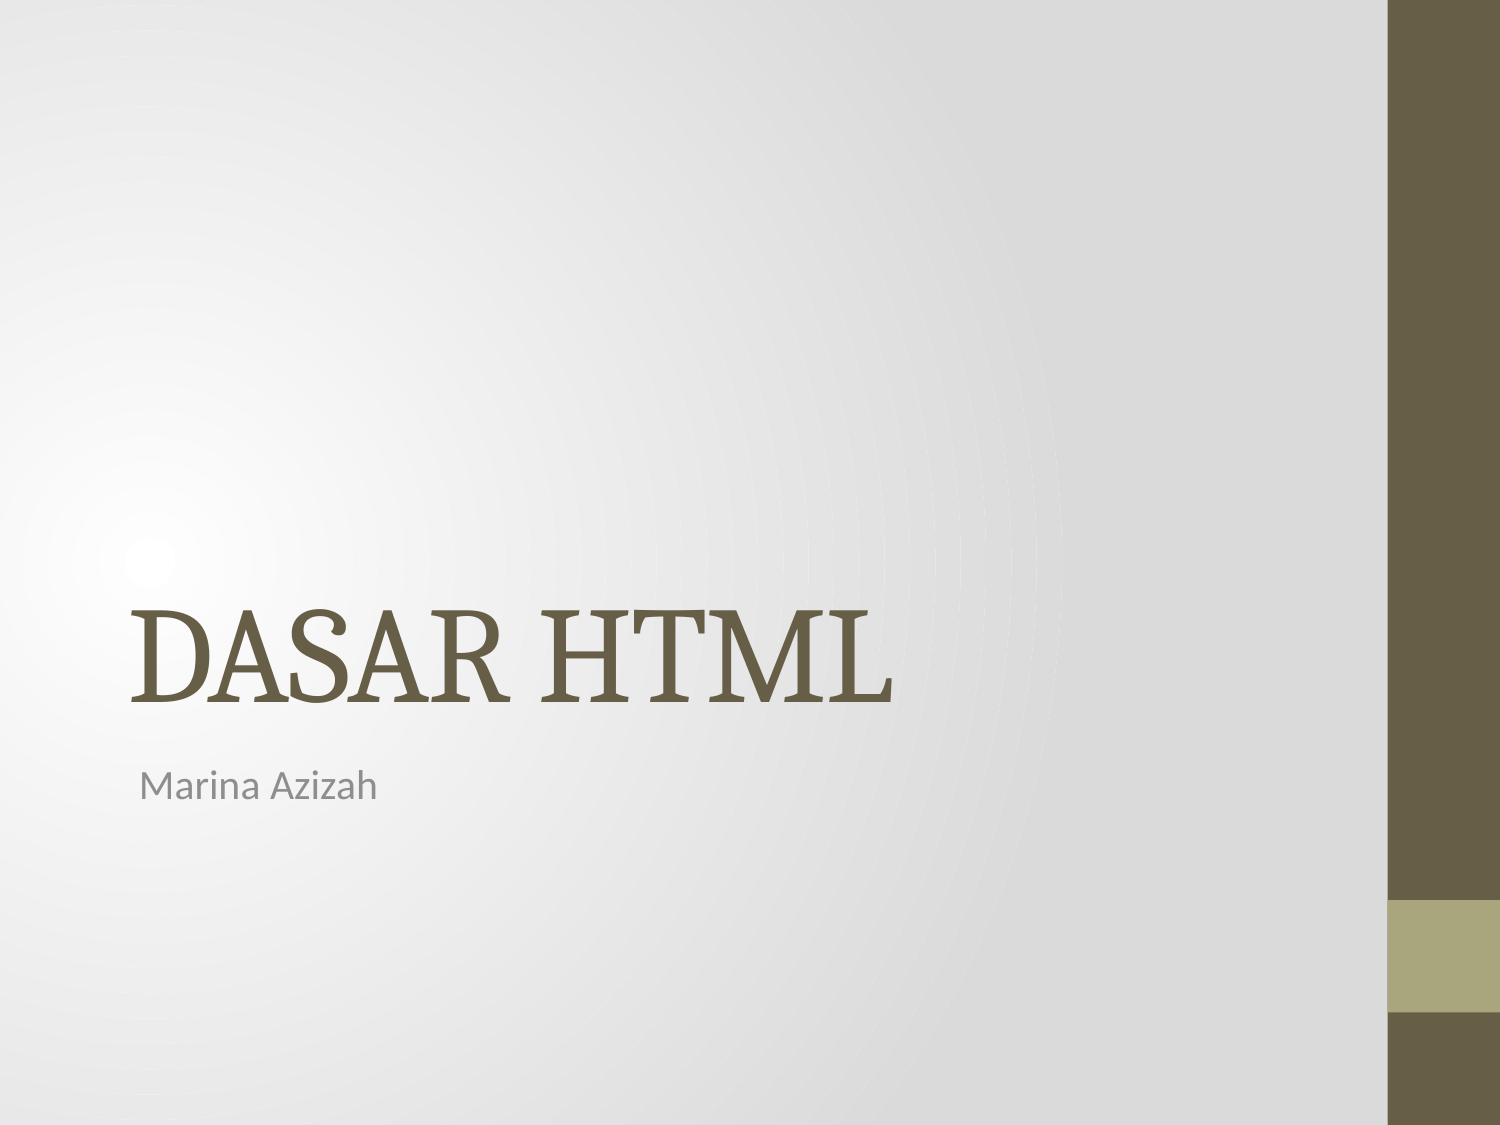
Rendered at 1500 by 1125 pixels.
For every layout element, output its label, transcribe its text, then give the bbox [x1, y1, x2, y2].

subtitle Marina Azizah [123, 750, 1173, 925]
title DASAR HTML [112, 312, 1350, 738]
